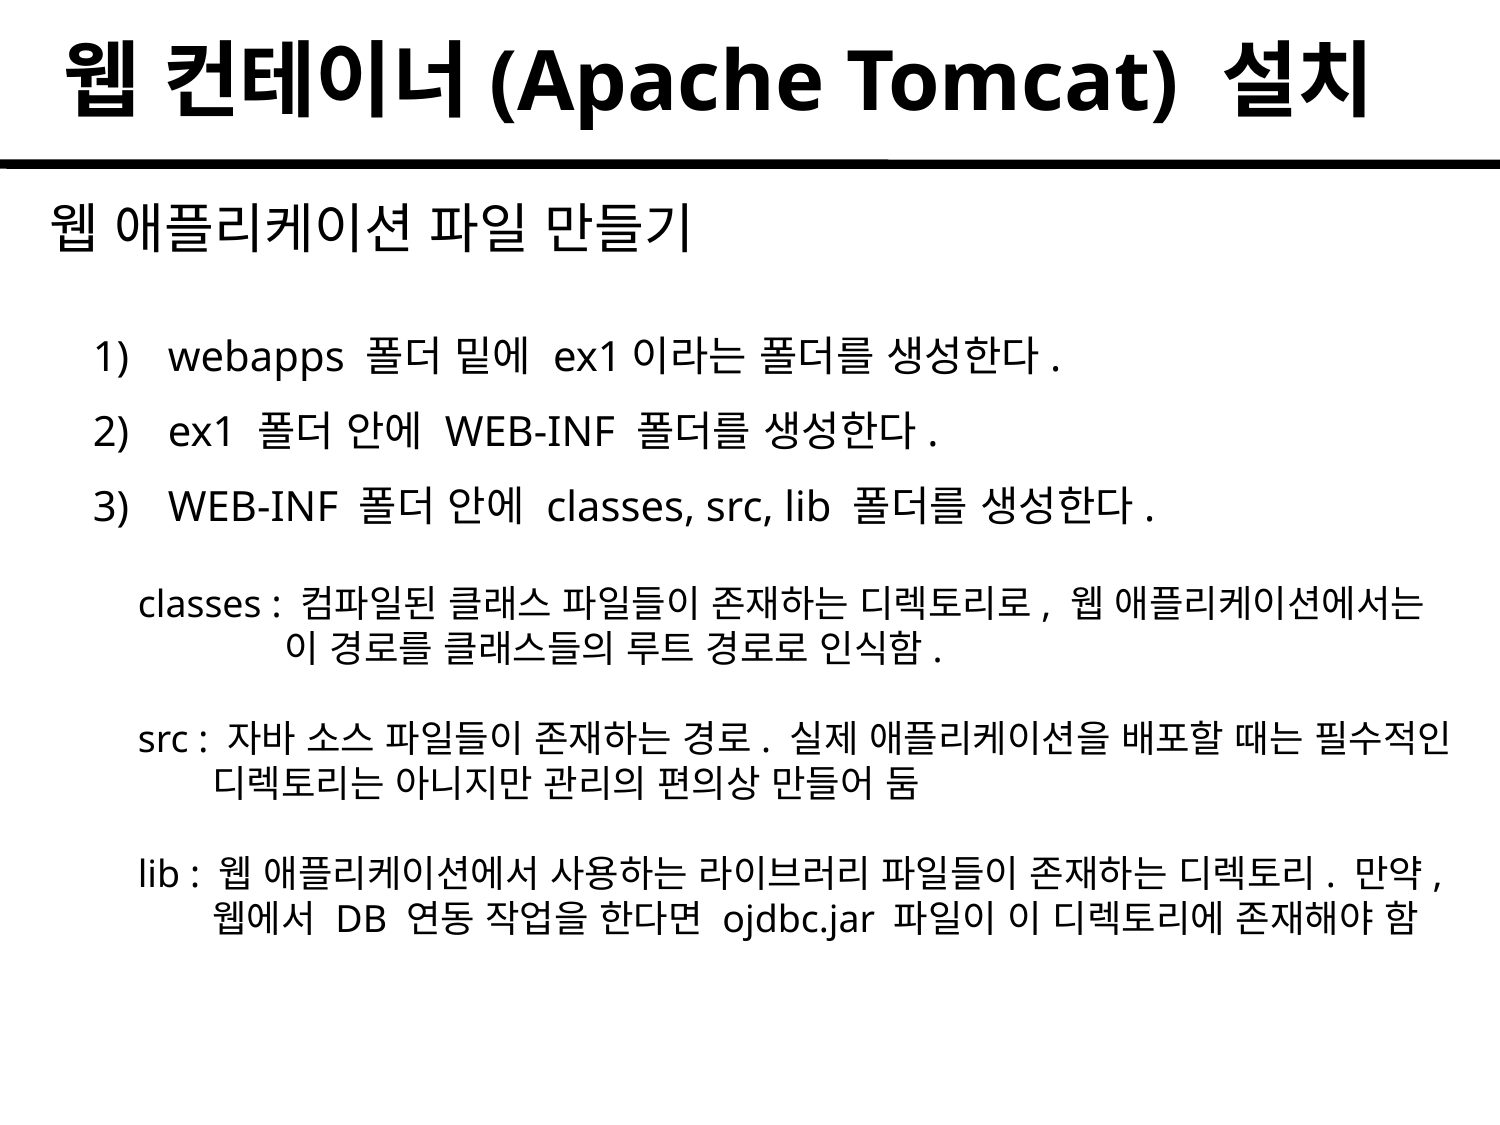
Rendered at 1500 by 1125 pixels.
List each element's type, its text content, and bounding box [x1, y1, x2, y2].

text_box 웹 컨테이너(Apache Tomcat) 설치 [48, 19, 1390, 135]
text_box 웹 애플리케이션 파일 만들기 webapps 폴더 밑에 ex1이라는 폴더를 생성한다. ex1 폴더 안에 WEB-INF 폴더를 생성한다. WEB-INF 폴더 안에 classes, src, lib 폴더를 생성한다. classes : 컴파일된 클래스 파일들이 존재하는 디렉토리로, 웹 애플리케이션에서는 이 경로를 클래스들의 루트 경로로 인식함. src : 자바 소스 파일들이 존재하는 경로. 실제 애플리케이션을 배포할 때는 필수적인 디렉토리는 아니지만 관리의 편의상 만들어 둠 lib : 웹 애플리케이션에서 사용하는 라이브러리 파일들이 존재하는 디렉토리. 만약, 웹에서 DB 연동 작업을 한다면 ojdbc.jar 파일이 이 디렉토리에 존재해야 함 [35, 187, 1477, 948]
